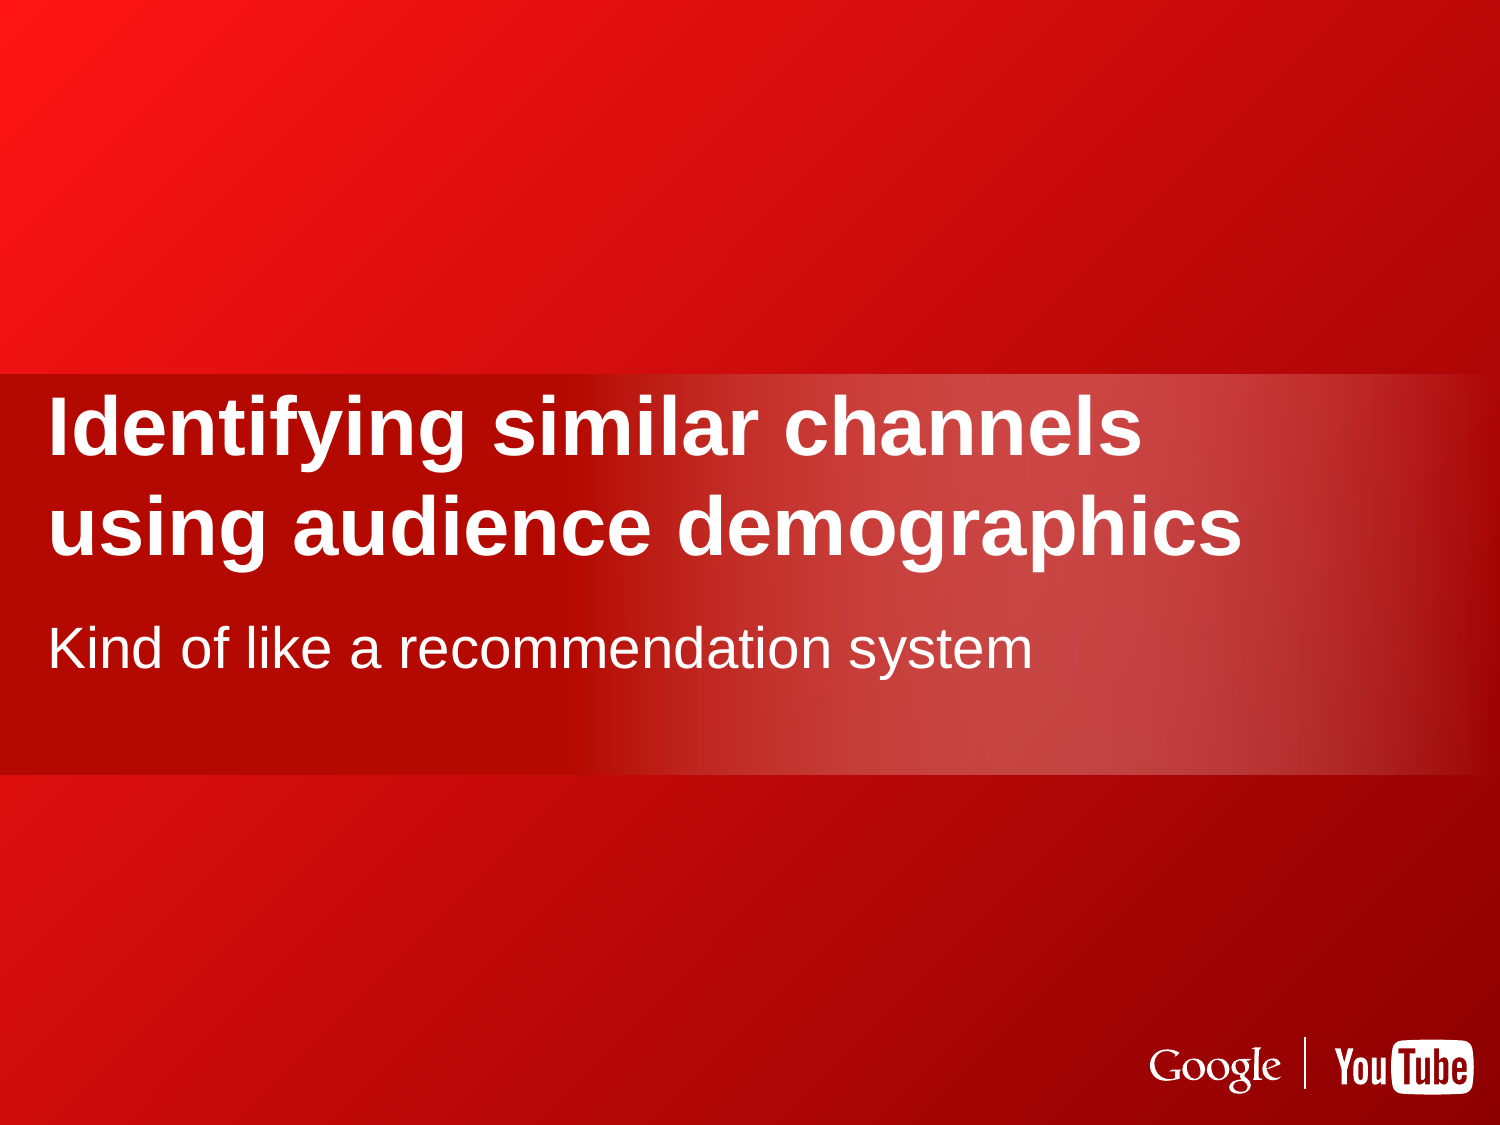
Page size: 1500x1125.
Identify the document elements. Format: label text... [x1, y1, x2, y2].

list Identifying similar channels using audience demographics [32, 275, 1363, 588]
subtitle Kind of like a recommendation system [32, 600, 1188, 789]
